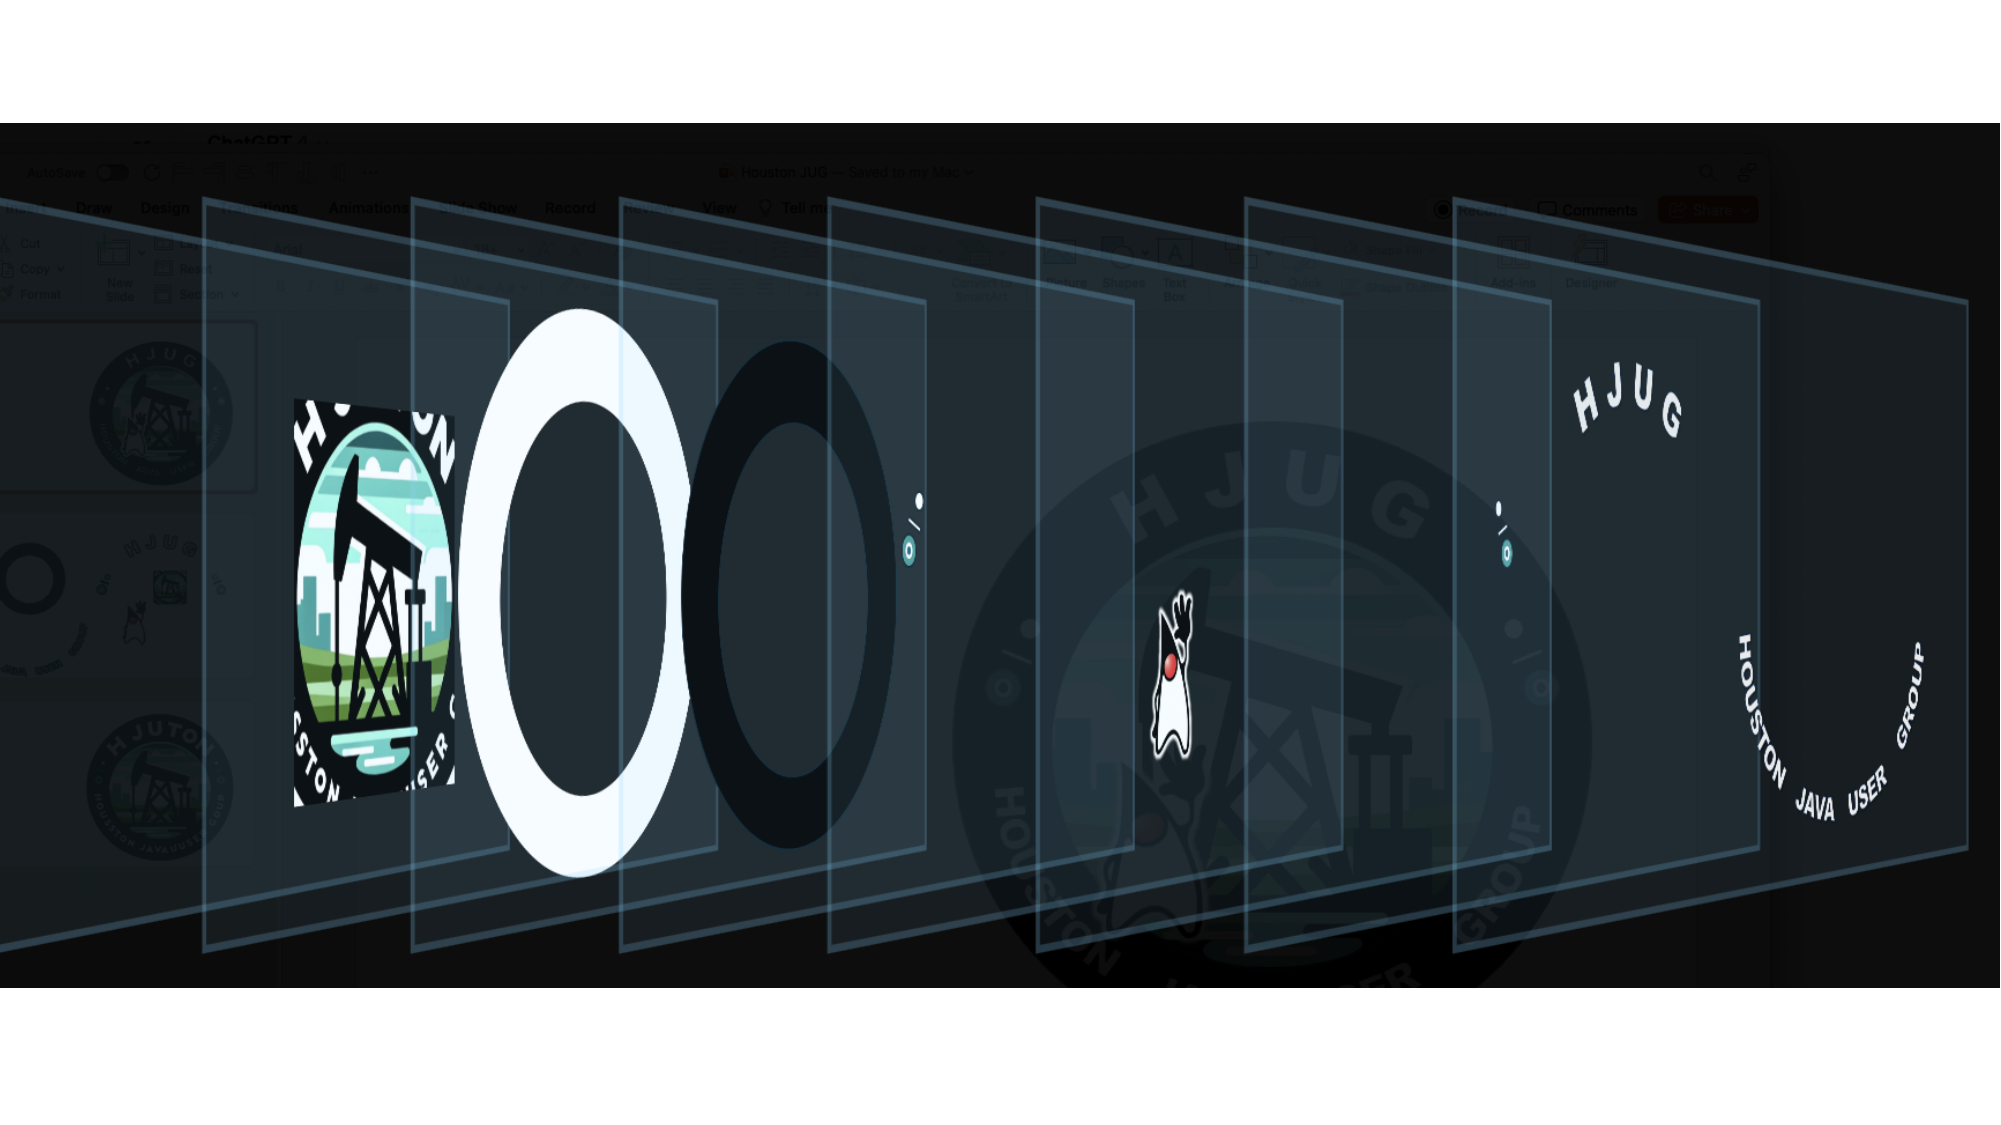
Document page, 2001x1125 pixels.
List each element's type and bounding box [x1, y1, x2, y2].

picture [0, 123, 2000, 988]
